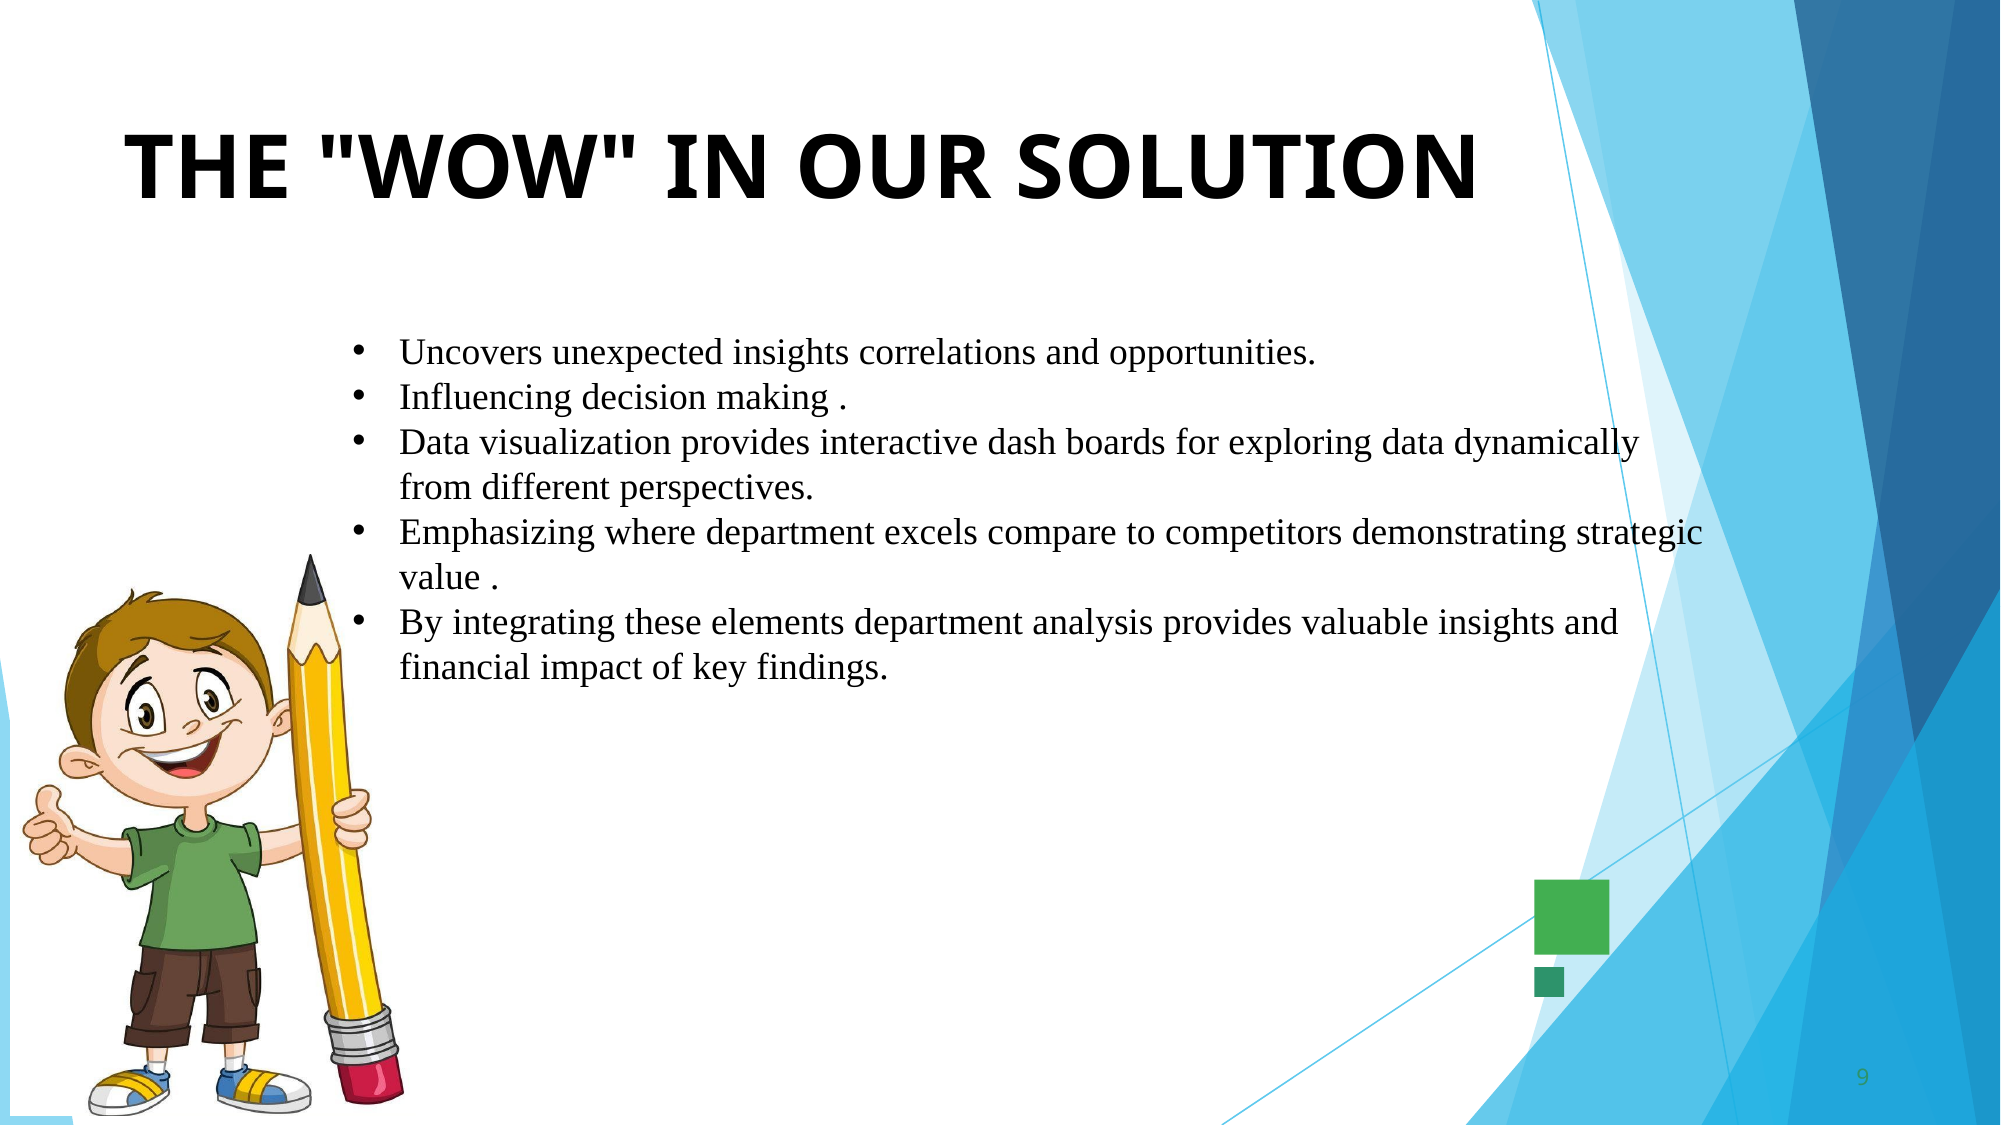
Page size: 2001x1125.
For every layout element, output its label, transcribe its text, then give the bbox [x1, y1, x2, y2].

text_box [1534, 879, 1610, 955]
picture [10, 554, 416, 1116]
title THE "WOW" IN OUR SOLUTION [121, 107, 1513, 298]
text_box 9 [1849, 1061, 1888, 1095]
text_box [1534, 967, 1565, 997]
text_box Uncovers unexpected insights correlations and opportunities. Influencing decision making . Data visualization provides interactive dash boards for exploring data dynamically from different perspectives. Emphasizing where department excels compare to competitors demonstrating strategic value . By integrating these elements department analysis provides valuable insights and financial impact of key findings. [337, 249, 1738, 695]
